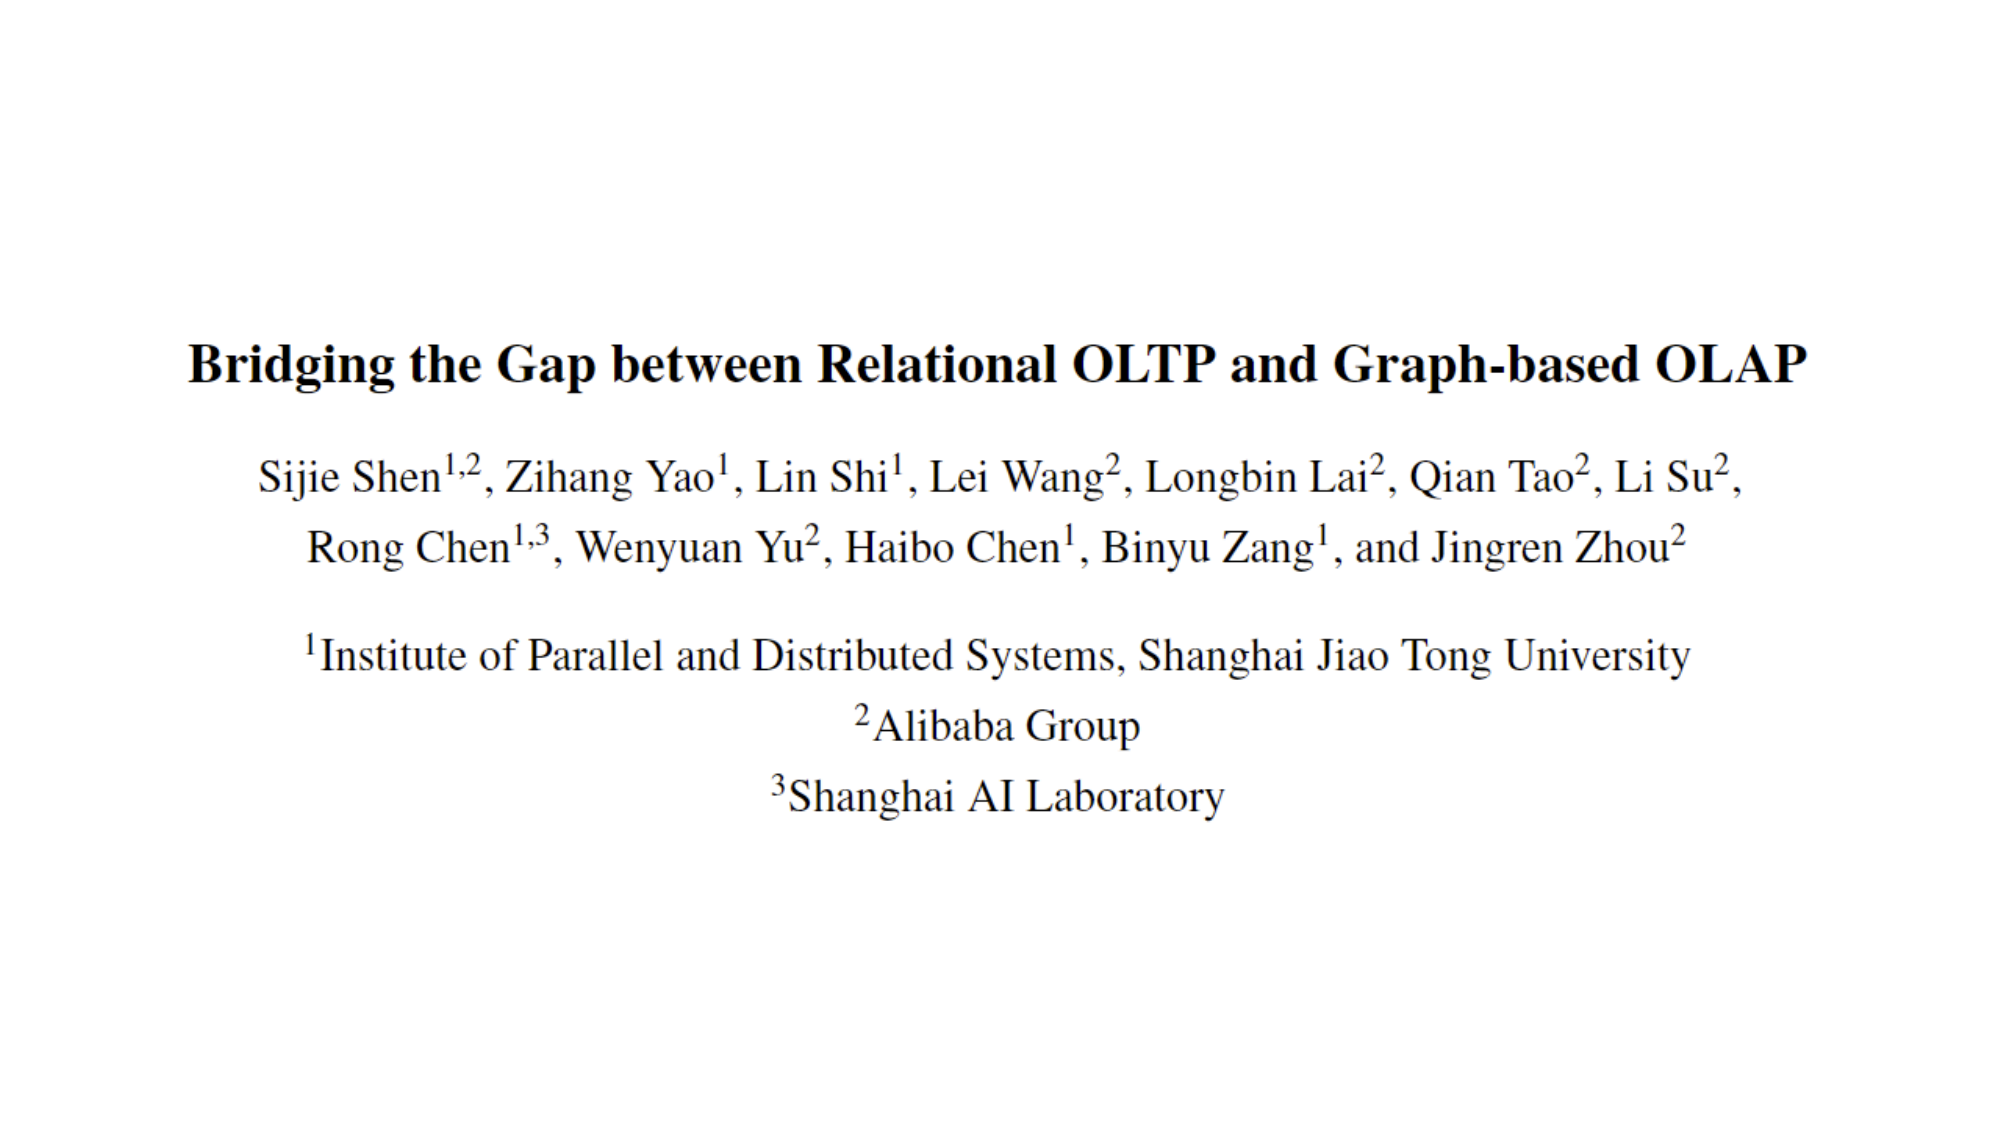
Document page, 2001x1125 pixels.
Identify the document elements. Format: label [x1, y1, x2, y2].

picture [183, 301, 1817, 824]
